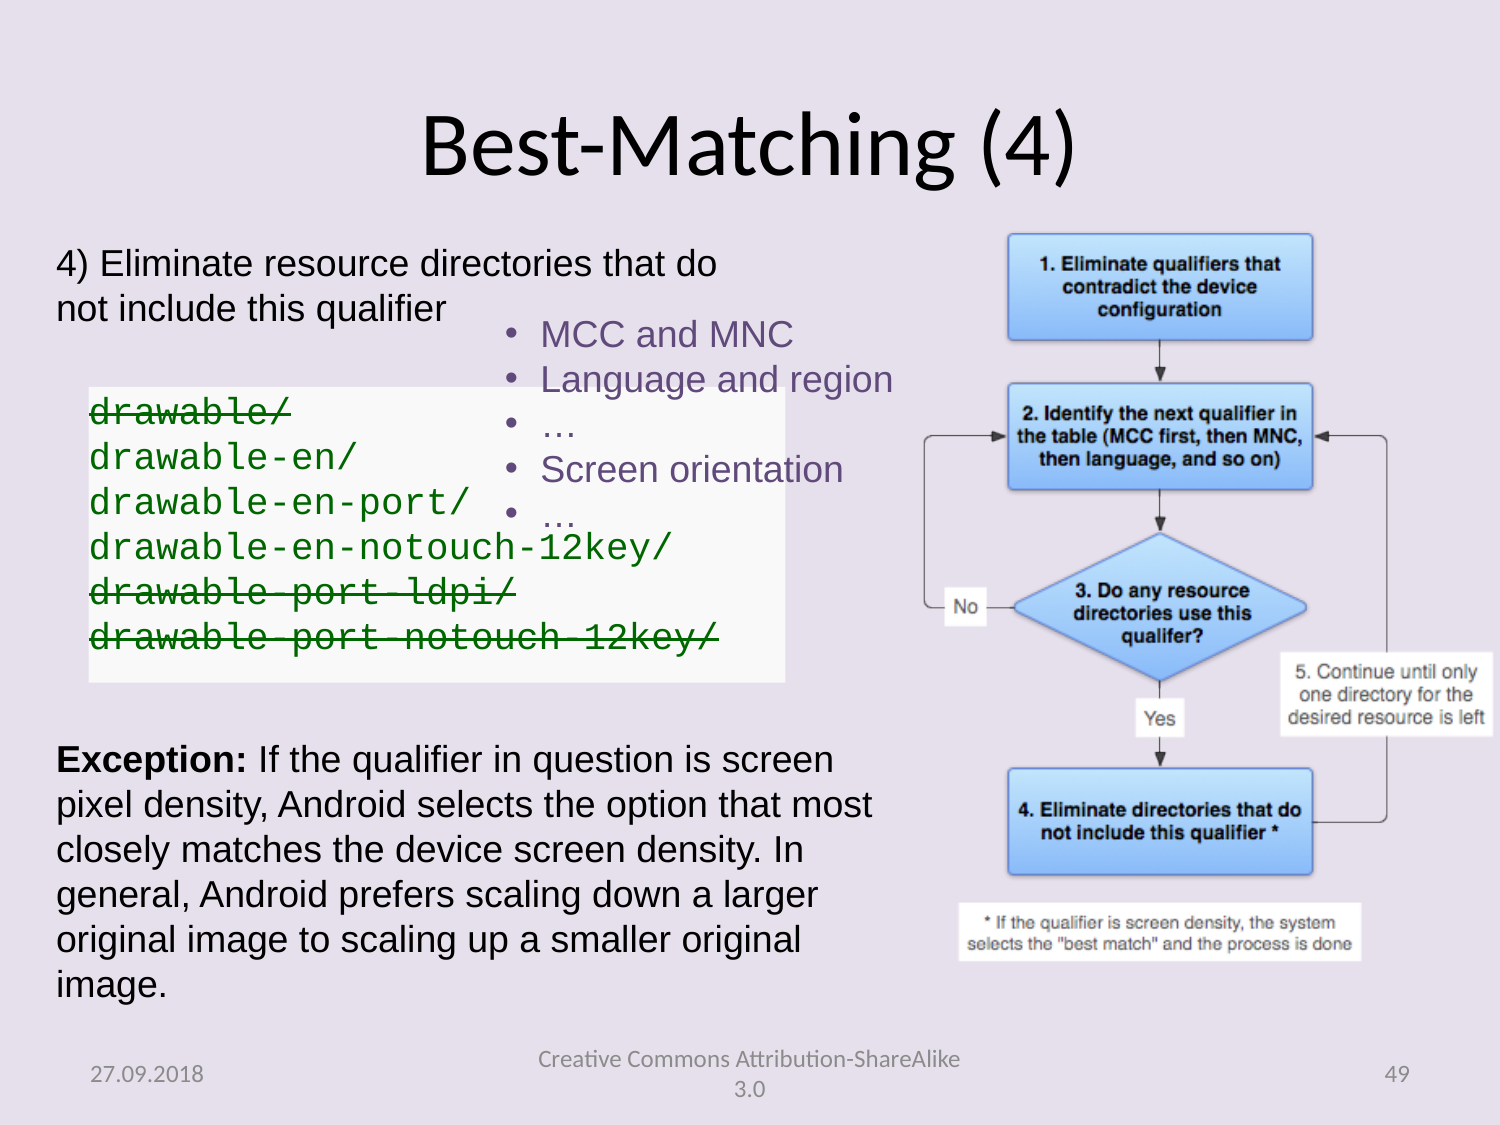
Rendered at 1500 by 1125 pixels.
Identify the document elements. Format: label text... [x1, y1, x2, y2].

title Best-Matching (4) [74, 44, 1426, 233]
text_box drawable/ drawable-en/ drawable-en-port/ drawable-en-notouch-12key/ drawable-port-ldpi/ drawable-port-notouch-12key/ [88, 386, 786, 683]
text_box MCC and MNC Language and region … Screen orientation … [490, 302, 909, 543]
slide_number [75, 1042, 425, 1103]
slide_number 49 [1074, 1042, 1425, 1103]
footer Creative Commons Attribution-ShareAlike 3.0 [512, 1042, 988, 1103]
picture [914, 219, 1500, 968]
text_box 4) Eliminate resource directories that do not include this qualifier [41, 231, 792, 337]
text_box Exception: If the qualifier in question is screen pixel density, Android selects the option that most closely matches the device screen density. In general, Android prefers scaling down a larger original image to scaling up a smaller original image. [41, 727, 916, 1013]
